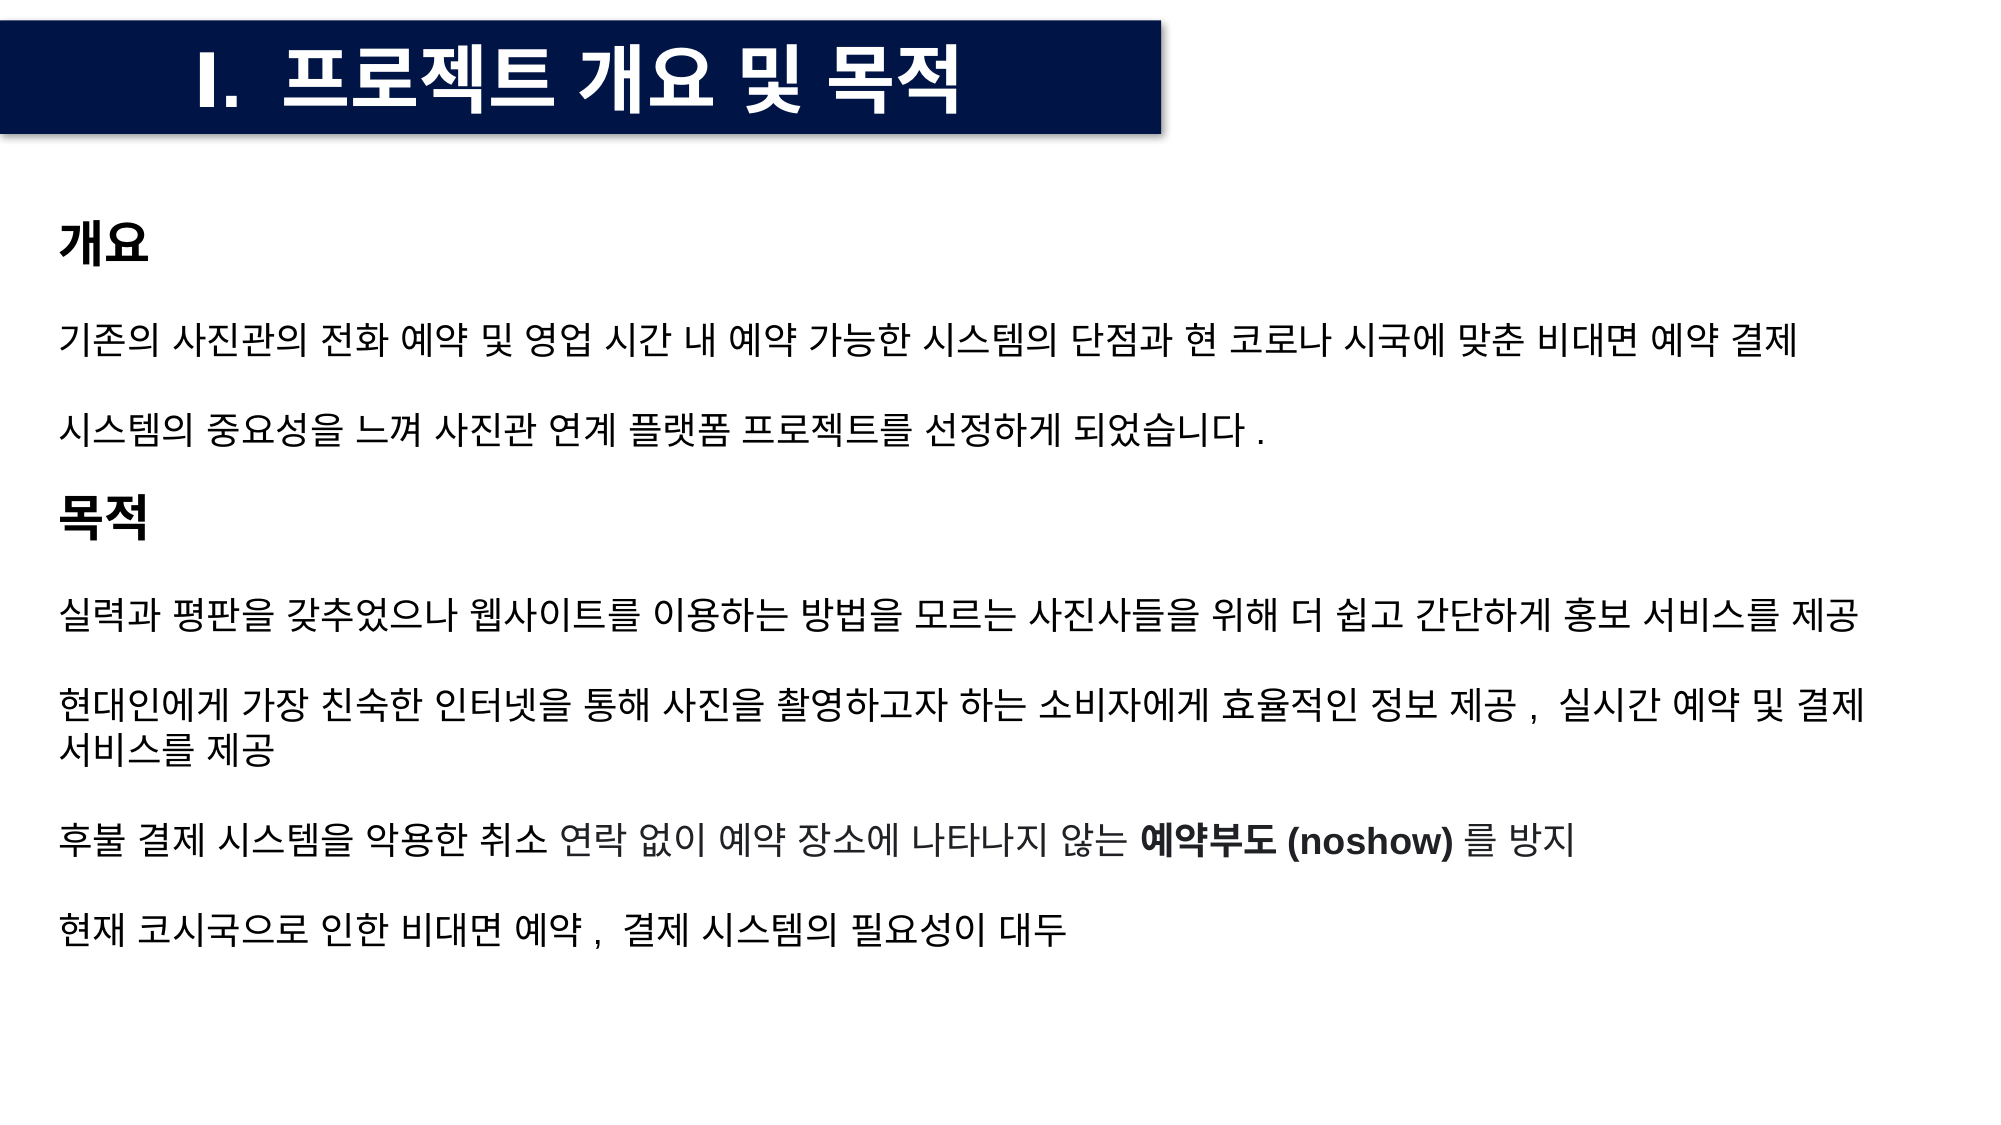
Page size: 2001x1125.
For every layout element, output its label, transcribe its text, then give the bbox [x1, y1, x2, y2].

text_box Ⅰ. 프로젝트 개요 및 목적 [0, 19, 1162, 135]
text_box 목적 실력과 평판을 갖추었으나 웹사이트를 이용하는 방법을 모르는 사진사들을 위해 더 쉽고 간단하게 홍보 서비스를 제공 현대인에게 가장 친숙한 인터넷을 통해 사진을 촬영하고자 하는 소비자에게 효율적인 정보 제공, 실시간 예약 및 결제 서비스를 제공 후불 결제 시스템을 악용한 취소 연락 없이 예약 장소에 나타나지 않는 예약부도(noshow)를 방지 현재 코시국으로 인한 비대면 예약, 결제 시스템의 필요성이 대두 [43, 479, 2000, 959]
text_box 개요 기존의 사진관의 전화 예약 및 영업 시간 내 예약 가능한 시스템의 단점과 현 코로나 시국에 맞춘 비대면 예약 결제 시스템의 중요성을 느껴 사진관 연계 플랫폼 프로젝트를 선정하게 되었습니다. [43, 144, 1828, 460]
